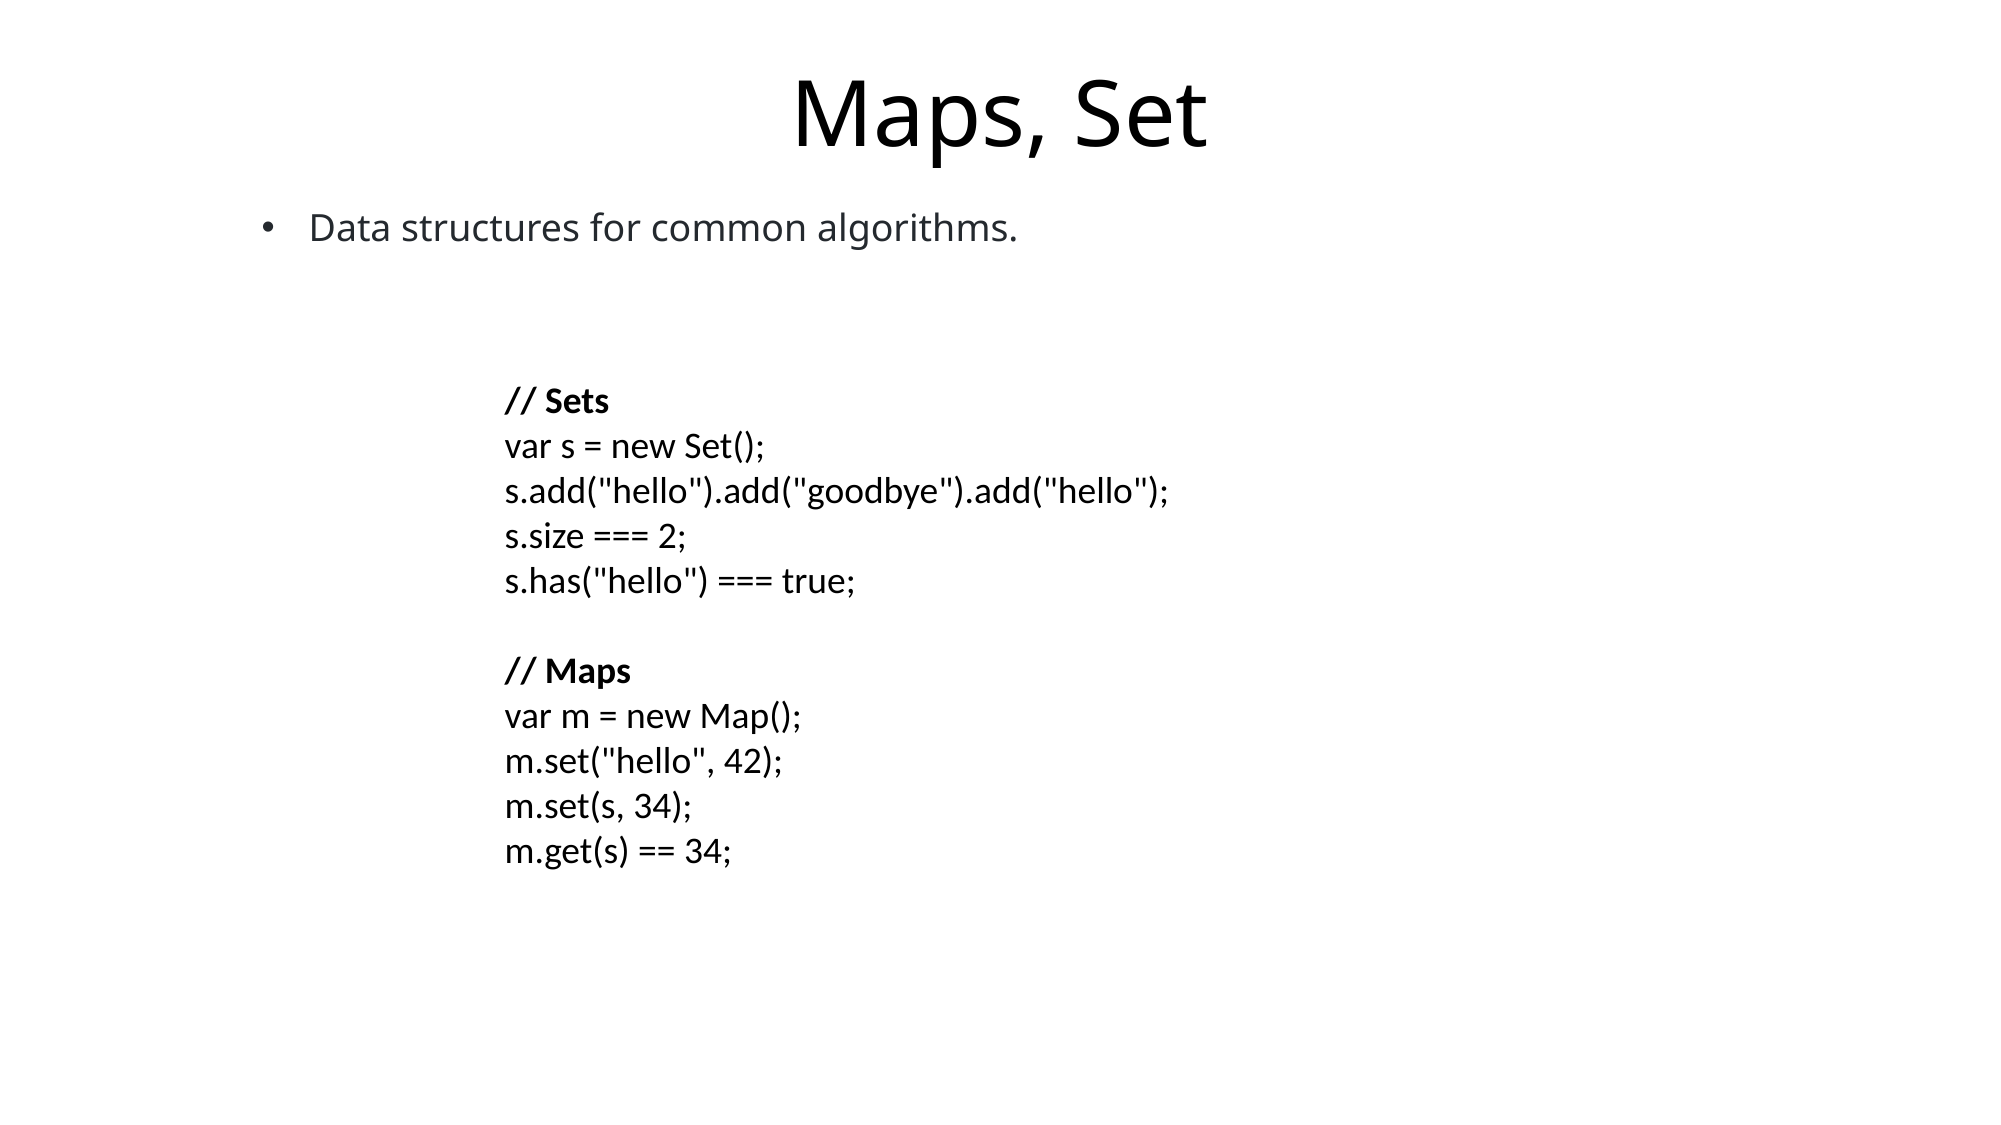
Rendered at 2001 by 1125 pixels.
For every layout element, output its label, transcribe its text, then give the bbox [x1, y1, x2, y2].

text_box Data structures for common algorithms. [246, 196, 1914, 257]
text_box // Sets var s = new Set(); s.add("hello").add("goodbye").add("hello"); s.size === 2; s.has("hello") === true; // Maps var m = new Map(); m.set("hello", 42); m.set(s, 34); m.get(s) == 34; [489, 368, 1490, 878]
text_box Maps, Set [137, 59, 1863, 278]
